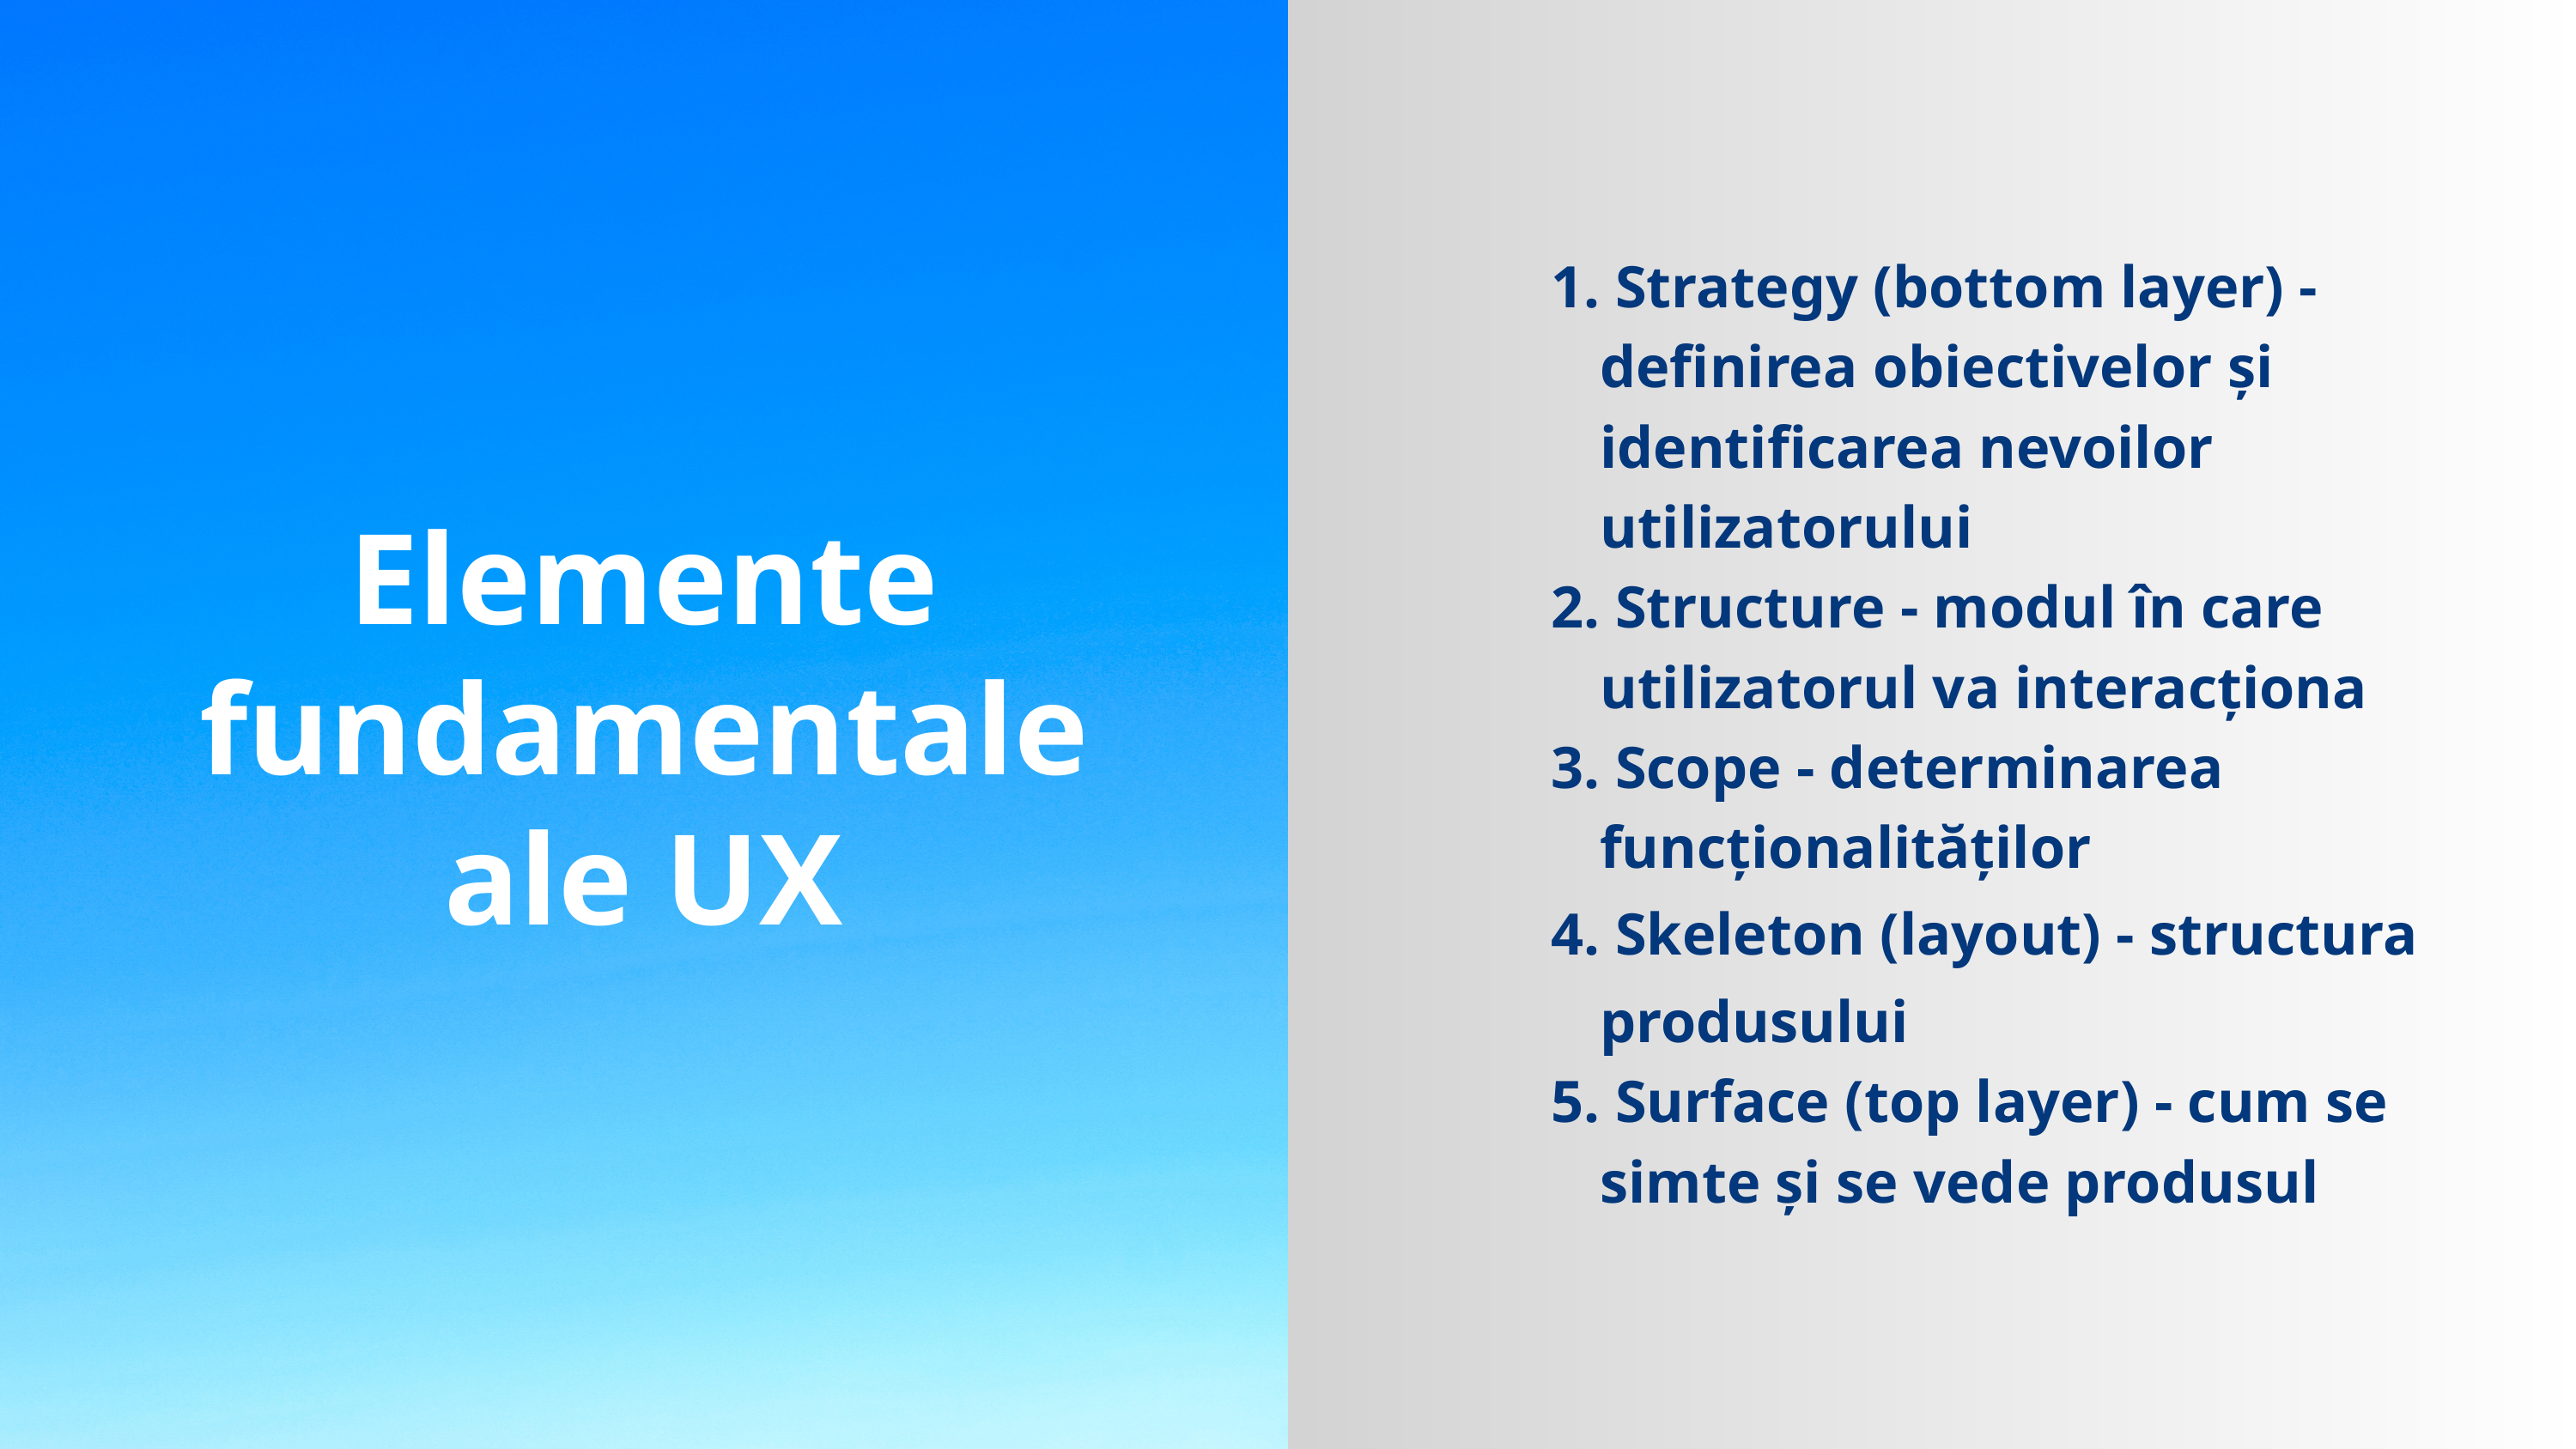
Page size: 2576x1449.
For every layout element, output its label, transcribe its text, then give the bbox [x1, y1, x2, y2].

text_box Strategy (bottom layer) - definirea obiectivelor și identificarea nevoilor utilizatorului Structure - modul în care utilizatorul va interacționa Scope - determinarea funcționalităților Skeleton (layout) - structura produsului Surface (top layer) - cum se simte și se vede produsul [1502, 239, 2432, 1215]
text_box [0, 0, 1288, 1449]
text_box Elemente fundamentale ale UX [181, 500, 1107, 950]
